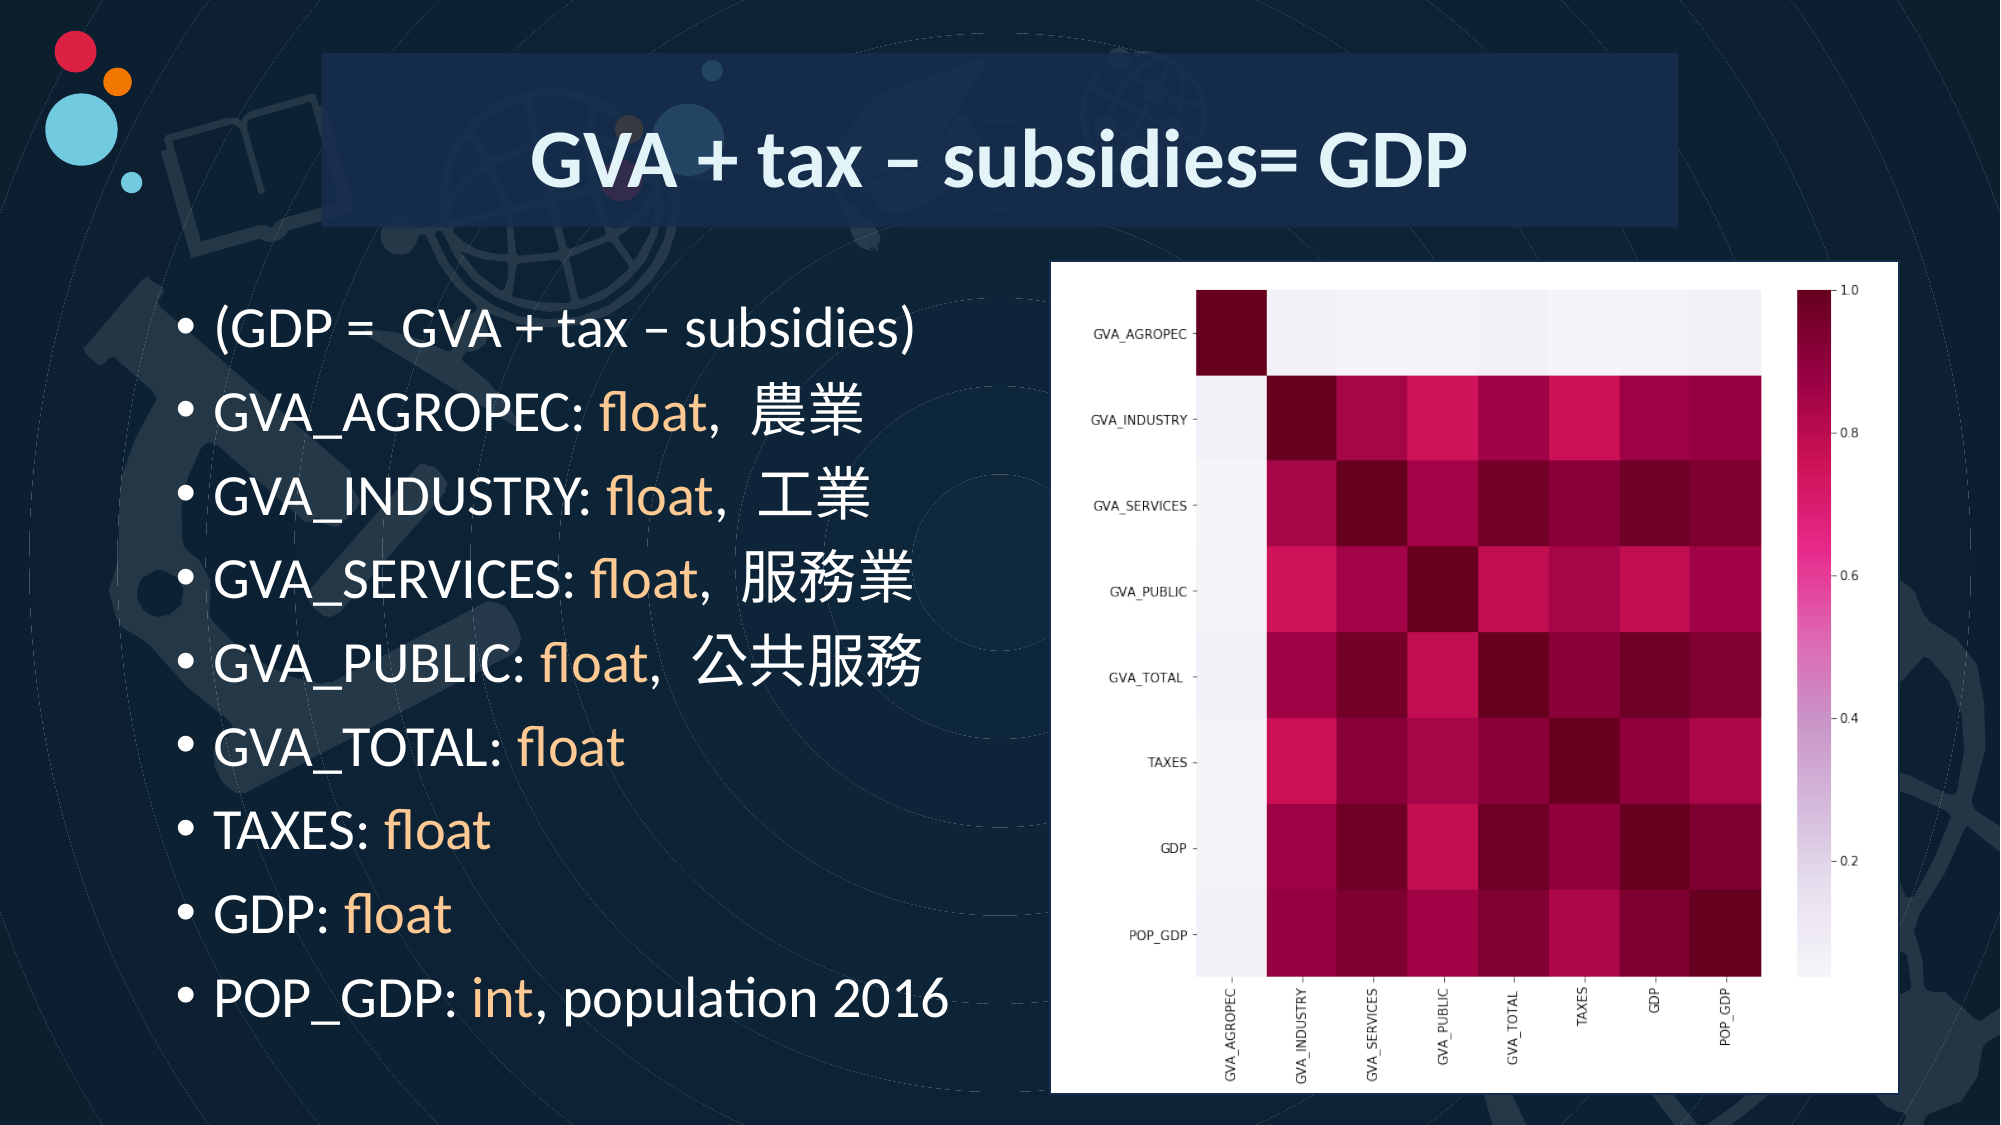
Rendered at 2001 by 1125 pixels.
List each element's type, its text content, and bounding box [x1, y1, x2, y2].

picture [1081, 276, 1868, 1092]
text_box [1049, 260, 1900, 1095]
text_box (GDP = GVA + tax – subsidies) GVA_AGROPEC: float, 農業 GVA_INDUSTRY: float, 工業 GVA_SERVICES: float, 服務業 GVA_PUBLIC: float, 公共服務 GVA_TOTAL: float TAXES: float GDP: float POP_GDP: int, population 2016 [160, 289, 1475, 1125]
text_box [320, 52, 1679, 229]
text_box GVA + tax – subsidies= GDP [398, 67, 1602, 212]
